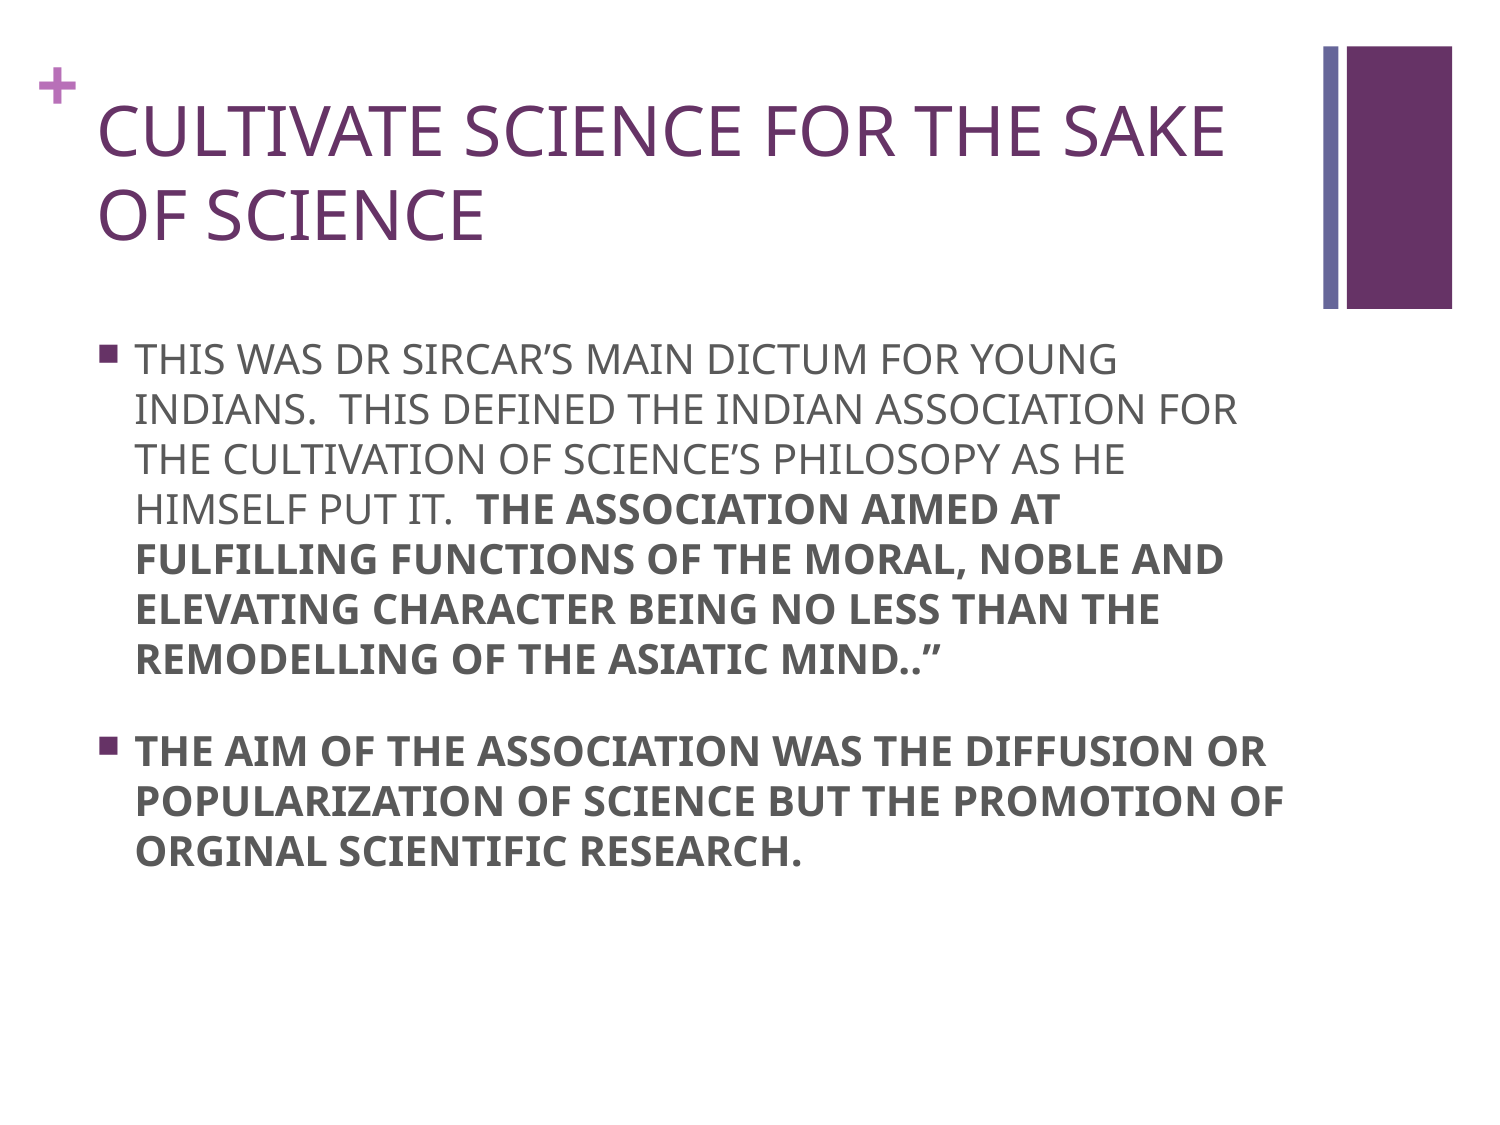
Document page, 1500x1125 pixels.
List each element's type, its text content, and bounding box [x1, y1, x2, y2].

title CULTIVATE SCIENCE FOR THE SAKE OF SCIENCE [81, 79, 1322, 263]
list THIS WAS DR SIRCAR’S MAIN DICTUM FOR YOUNG INDIANS. THIS DEFINED THE INDIAN ASSOCIATION FOR THE CULTIVATION OF SCIENCE’S PHILOSOPY AS HE HIMSELF PUT IT. THE ASSOCIATION AIMED AT FULFILLING FUNCTIONS OF THE MORAL, NOBLE AND ELEVATING CHARACTER BEING NO LESS THAN THE REMODELLING OF THE ASIATIC MIND..” THE AIM OF THE ASSOCIATION WAS THE DIFFUSION OR POPULARIZATION OF SCIENCE BUT THE PROMOTION OF ORGINAL SCIENTIFIC RESEARCH. [81, 324, 1322, 1005]
